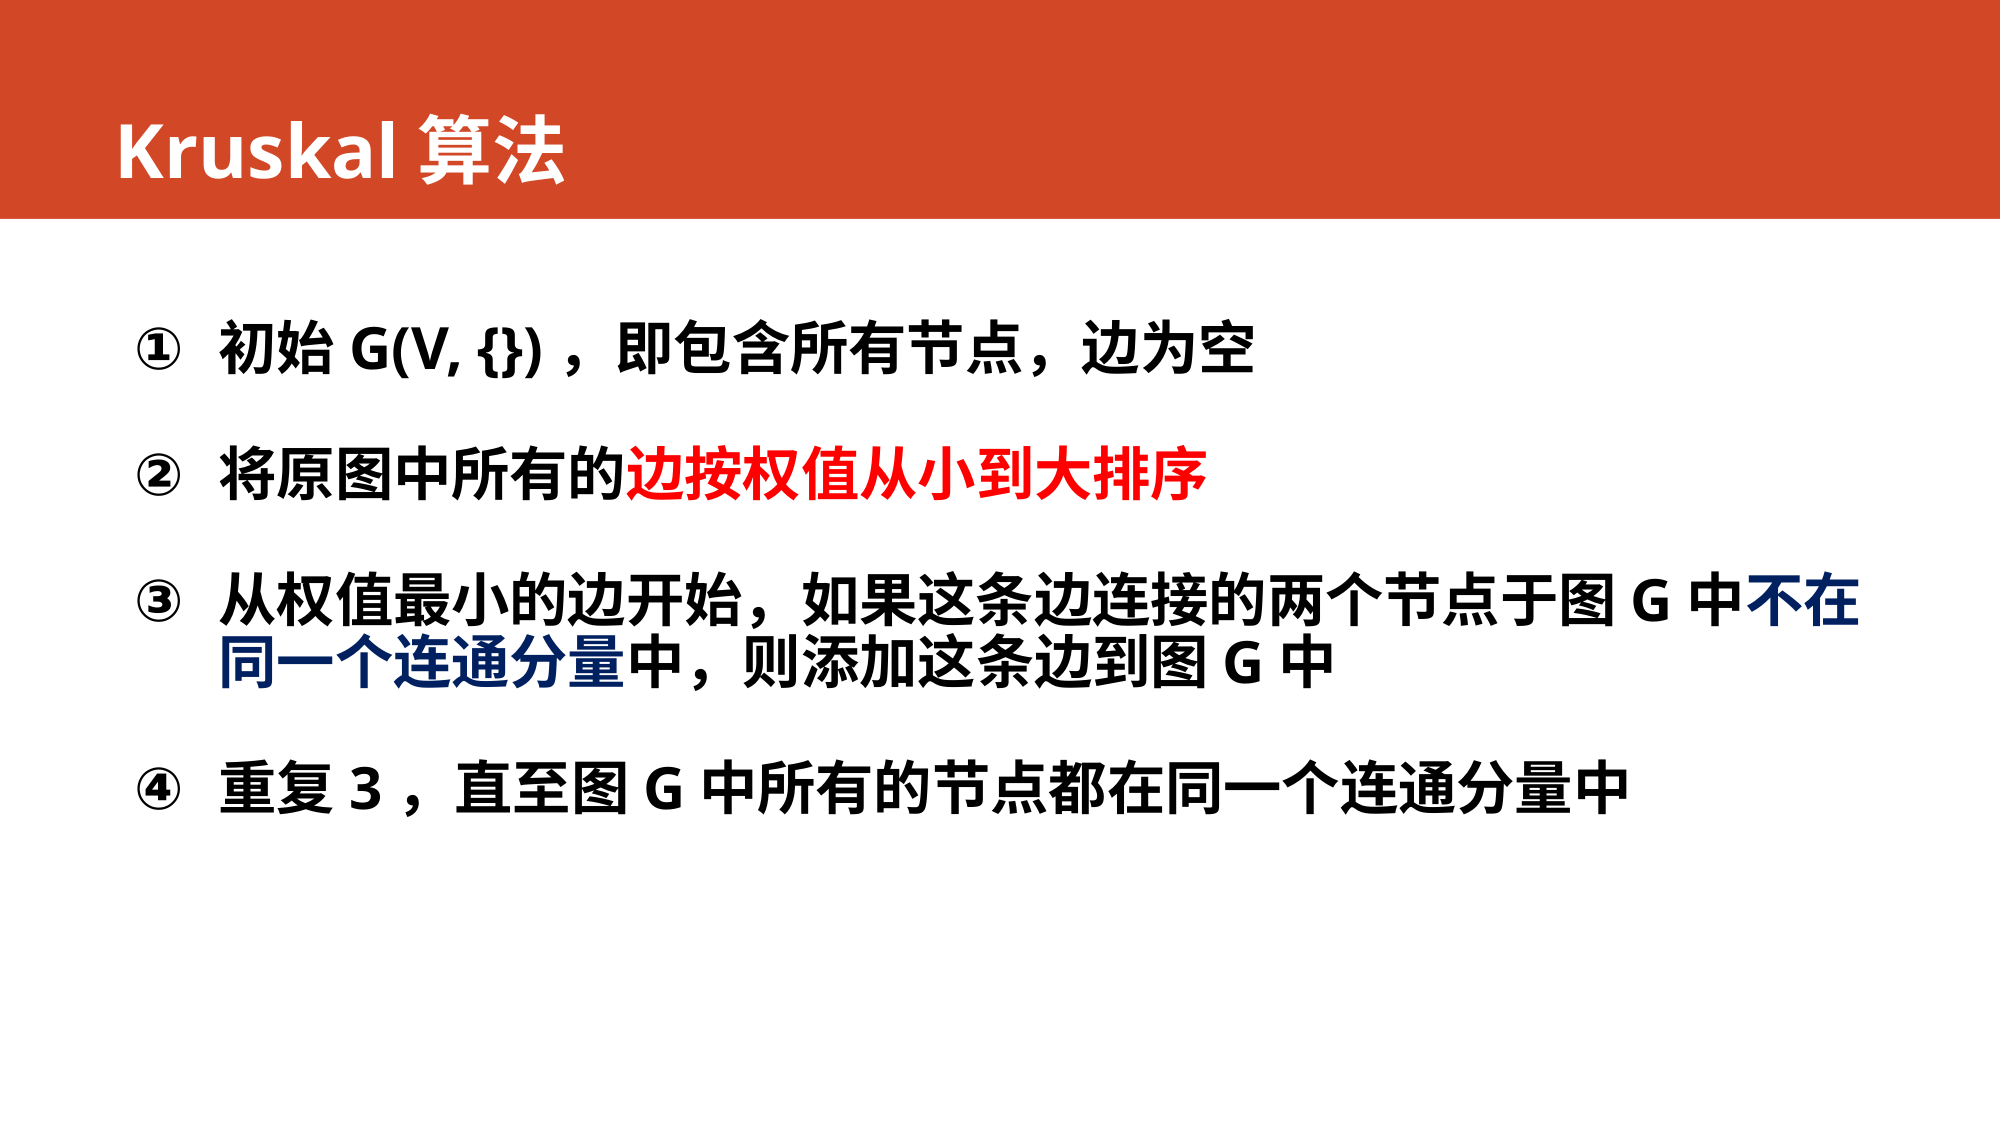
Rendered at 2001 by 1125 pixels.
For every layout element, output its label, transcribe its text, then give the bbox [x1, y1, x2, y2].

title Kruskal算法 [99, 0, 1863, 202]
text_box 初始G(V, {})，即包含所有节点，边为空 将原图中所有的边按权值从小到大排序 从权值最小的边开始，如果这条边连接的两个节点于图G中不在同一个连通分量中，则添加这条边到图G中 重复3，直至图G中所有的节点都在同一个连通分量中 [99, 312, 1920, 1086]
